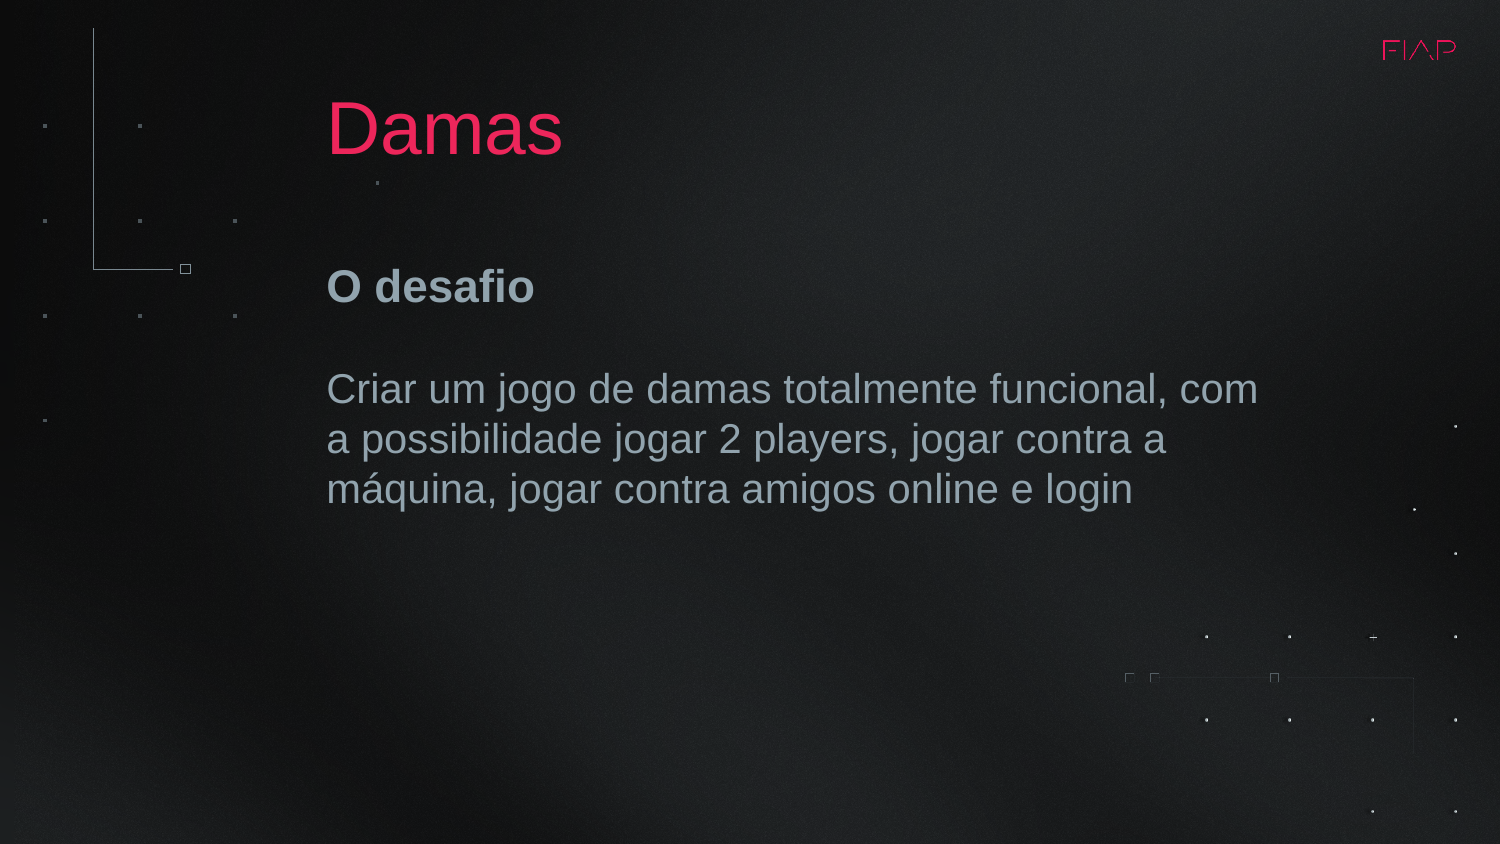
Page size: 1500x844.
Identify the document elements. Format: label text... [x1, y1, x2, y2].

text_box O desafio Criar um jogo de damas totalmente funcional, com a possibilidade jogar 2 players, jogar contra a máquina, jogar contra amigos online e login [311, 249, 1292, 520]
text_box Damas [383, 72, 1126, 177]
picture [0, 0, 1500, 844]
